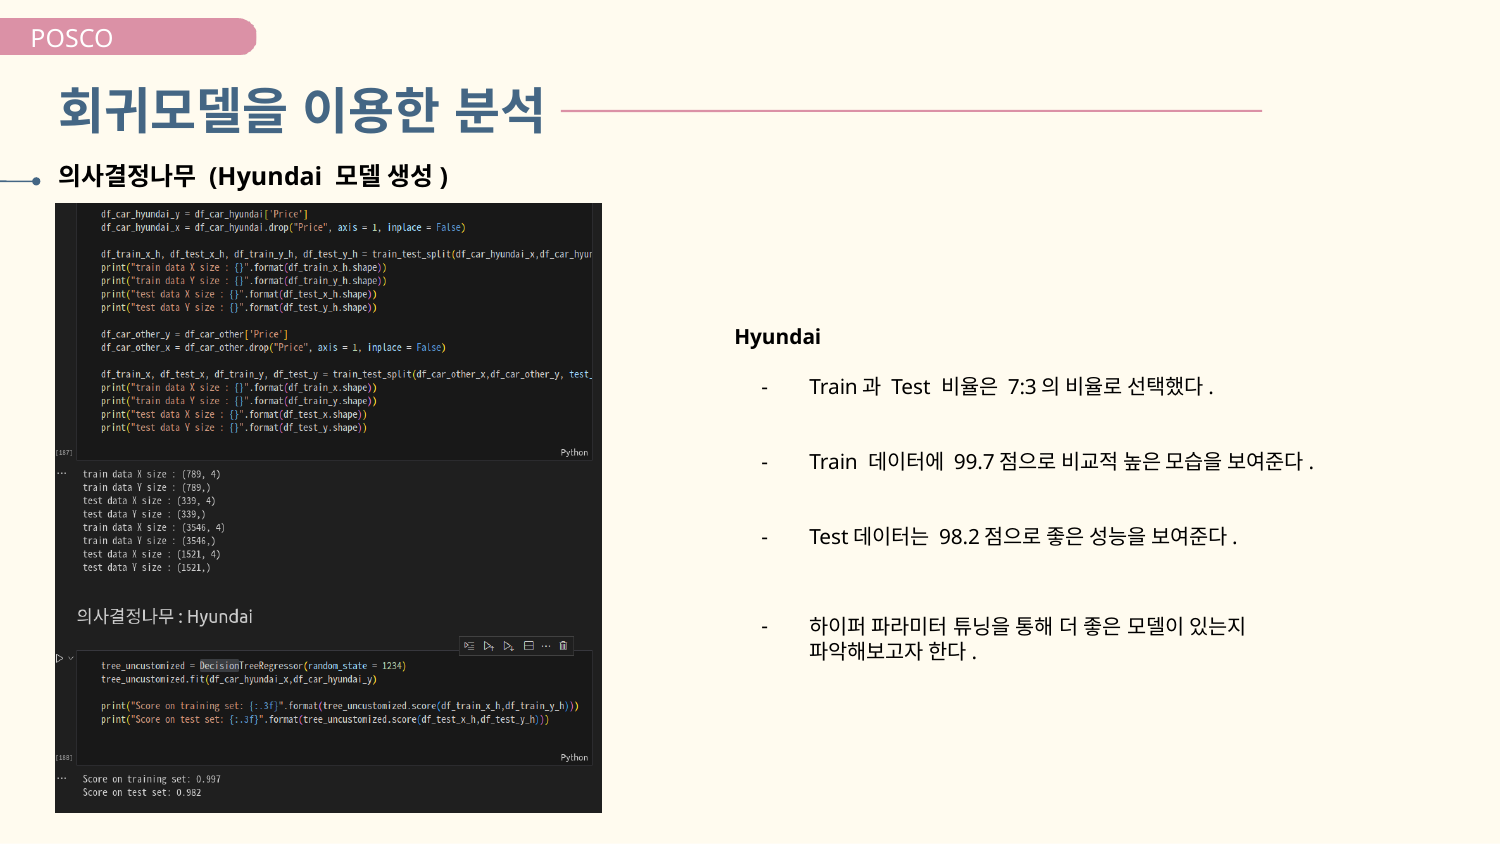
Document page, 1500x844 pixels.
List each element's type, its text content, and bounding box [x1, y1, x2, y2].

picture [55, 202, 602, 814]
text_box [0, 16, 1263, 197]
text_box Hyundai Train과 Test 비율은 7:3의 비율로 선택했다. Train 데이터에 99.7점으로 비교적 높은 모습을 보여준다. Test데이터는 98.2점으로 좋은 성능을 보여준다. 하이퍼 파라미터 튜닝을 통해 더 좋은 모델이 있는지 파악해보고자 한다. [719, 308, 1374, 704]
